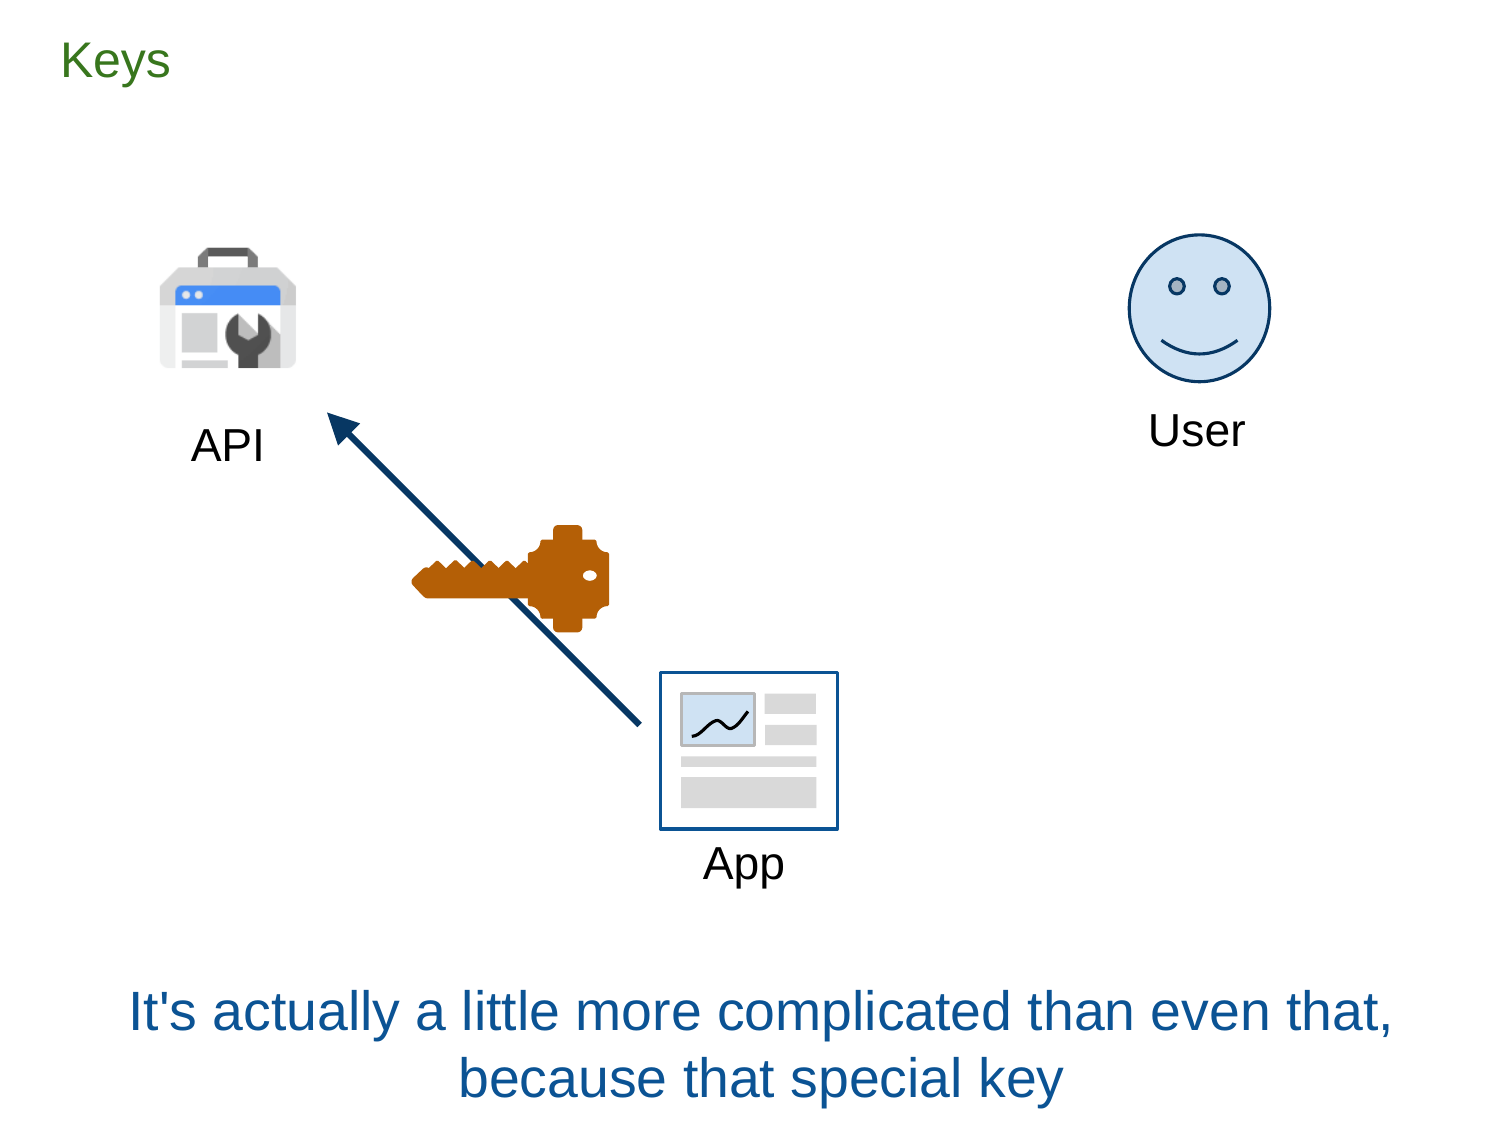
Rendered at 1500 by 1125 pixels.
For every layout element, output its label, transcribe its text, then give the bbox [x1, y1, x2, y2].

text_box Keys [45, 12, 1477, 82]
text_box It's actually a little more complicated than even that, because that special key [105, 959, 1419, 1097]
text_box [139, 224, 1276, 893]
